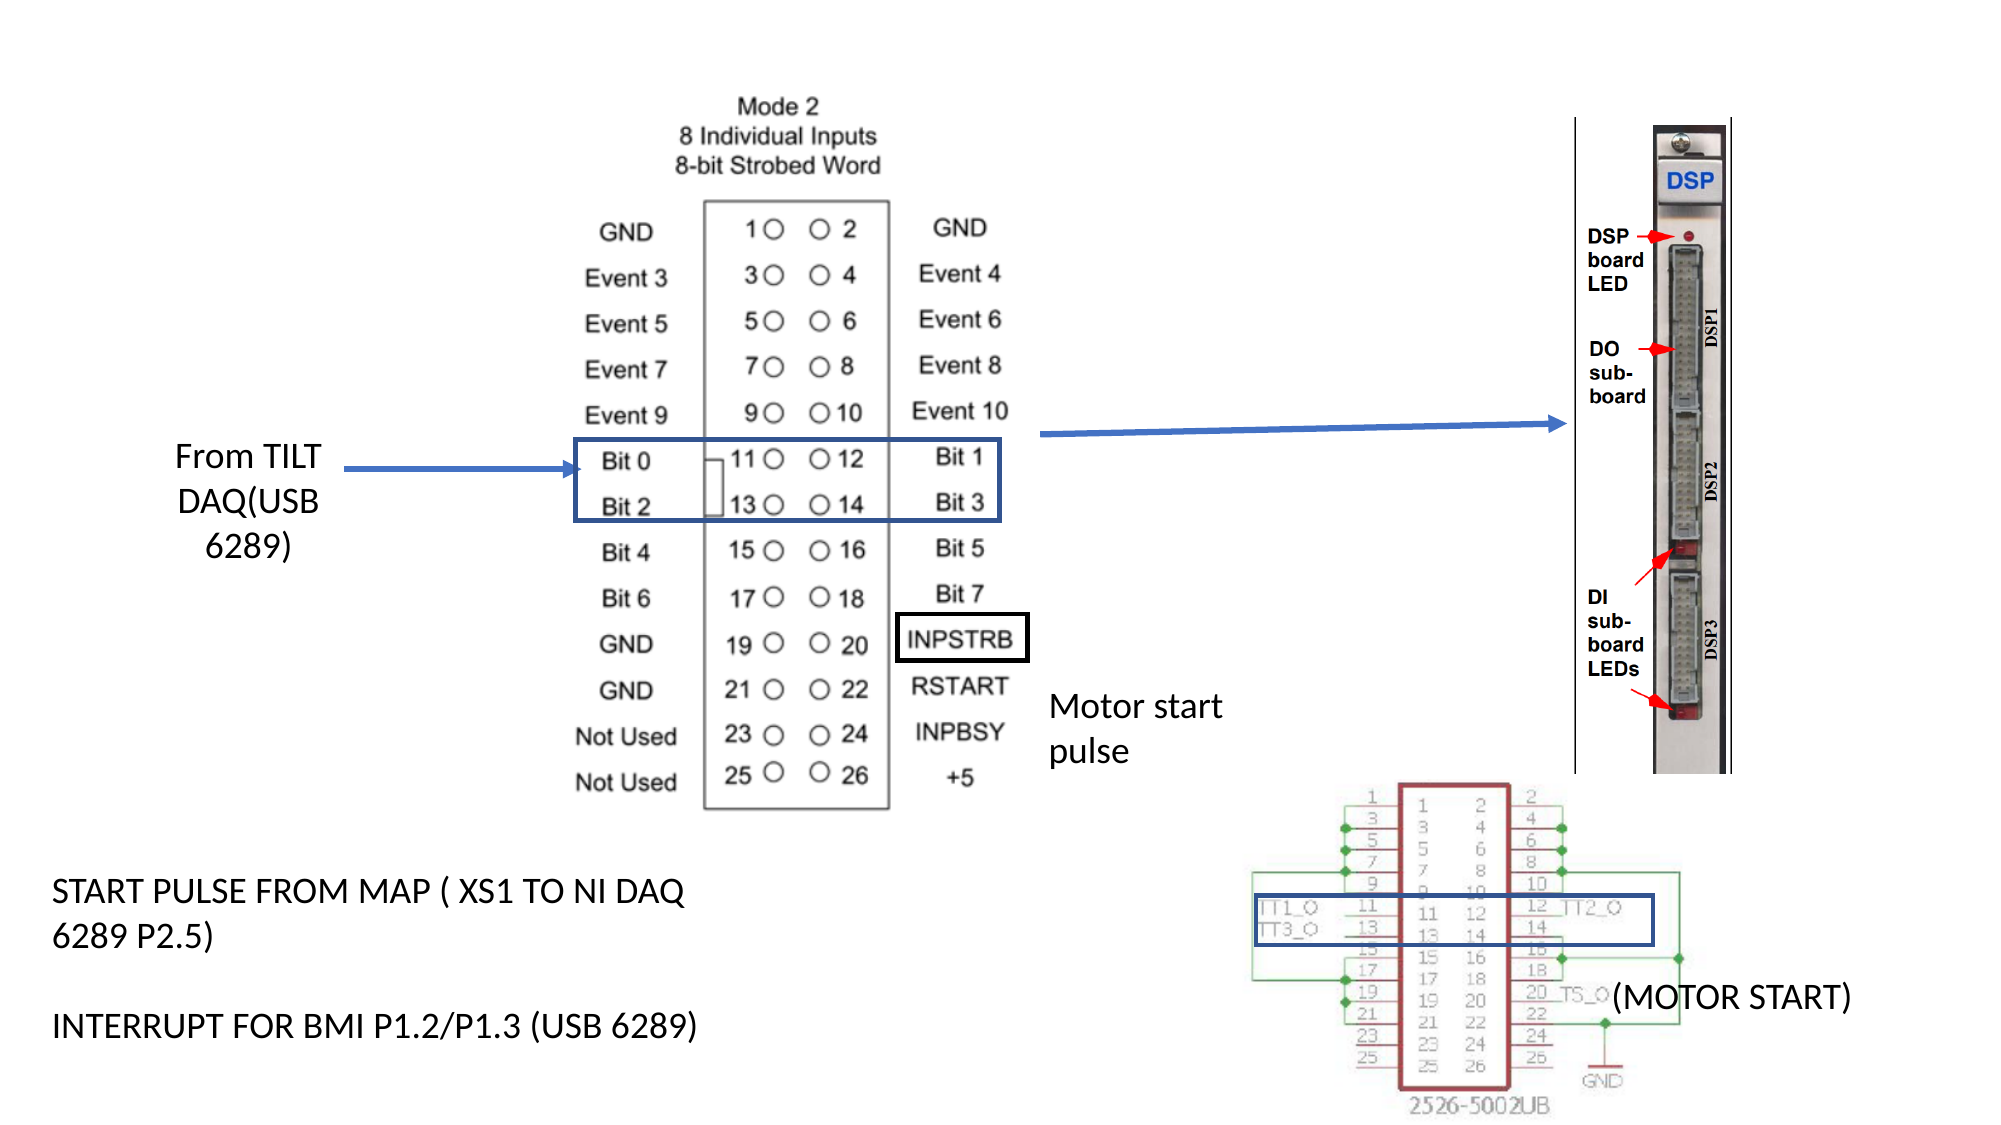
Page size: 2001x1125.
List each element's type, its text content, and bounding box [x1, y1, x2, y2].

picture [499, 95, 1062, 838]
text_box From TILT DAQ(USB 6289) [129, 423, 368, 574]
picture [1567, 117, 1739, 774]
text_box START PULSE FROM MAP ( XS1 TO NI DAQ 6289 P2.5) INTERRUPT FOR BMI P1.2/P1.3 (USB 6289) [37, 858, 748, 1054]
text_box (MOTOR START) [1707, 964, 2000, 1025]
picture [1175, 779, 1707, 1123]
text_box Motor start pulse [1062, 673, 1304, 778]
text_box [1040, 423, 1568, 435]
